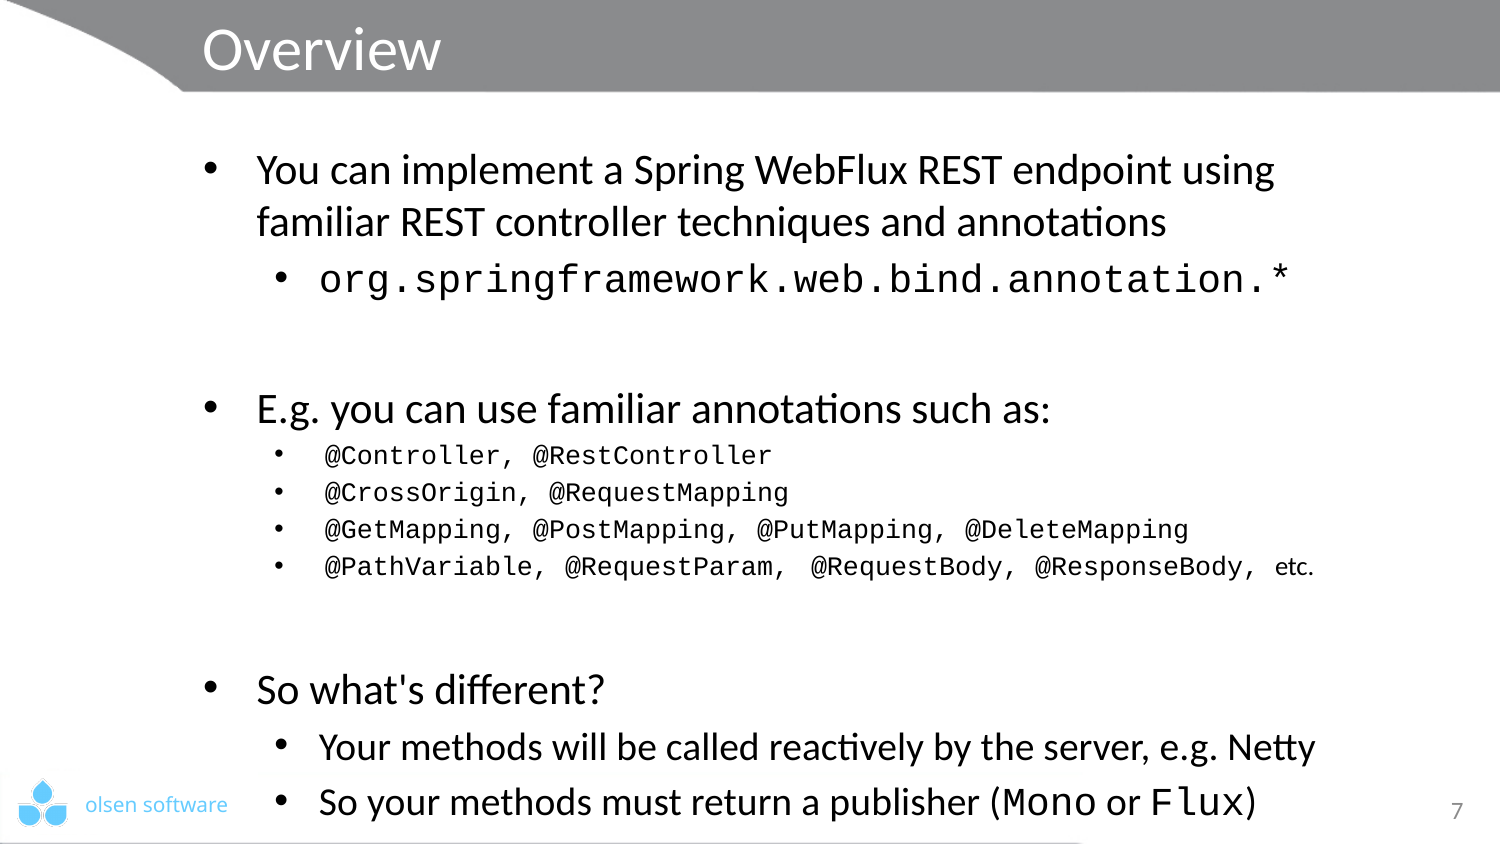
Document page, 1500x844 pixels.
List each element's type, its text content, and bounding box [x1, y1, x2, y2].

list You can implement a Spring WebFlux REST endpoint using familiar REST controller techniques and annotations org.springframework.web.bind.annotation.* E.g. you can use familiar annotations such as: @Controller, @RestController @CrossOrigin, @RequestMapping @GetMapping, @PostMapping, @PutMapping, @DeleteMapping @PathVariable, @RequestParam, @RequestBody, @ResponseBody, etc. So what's different? Your methods will be called reactively by the server, e.g. Netty So your methods must return a publisher (Mono or Flux) [188, 133, 1425, 838]
picture [17, 778, 68, 827]
picture [0, 0, 1500, 844]
title Overview [187, 0, 1426, 93]
footer 7 [1414, 781, 1500, 838]
